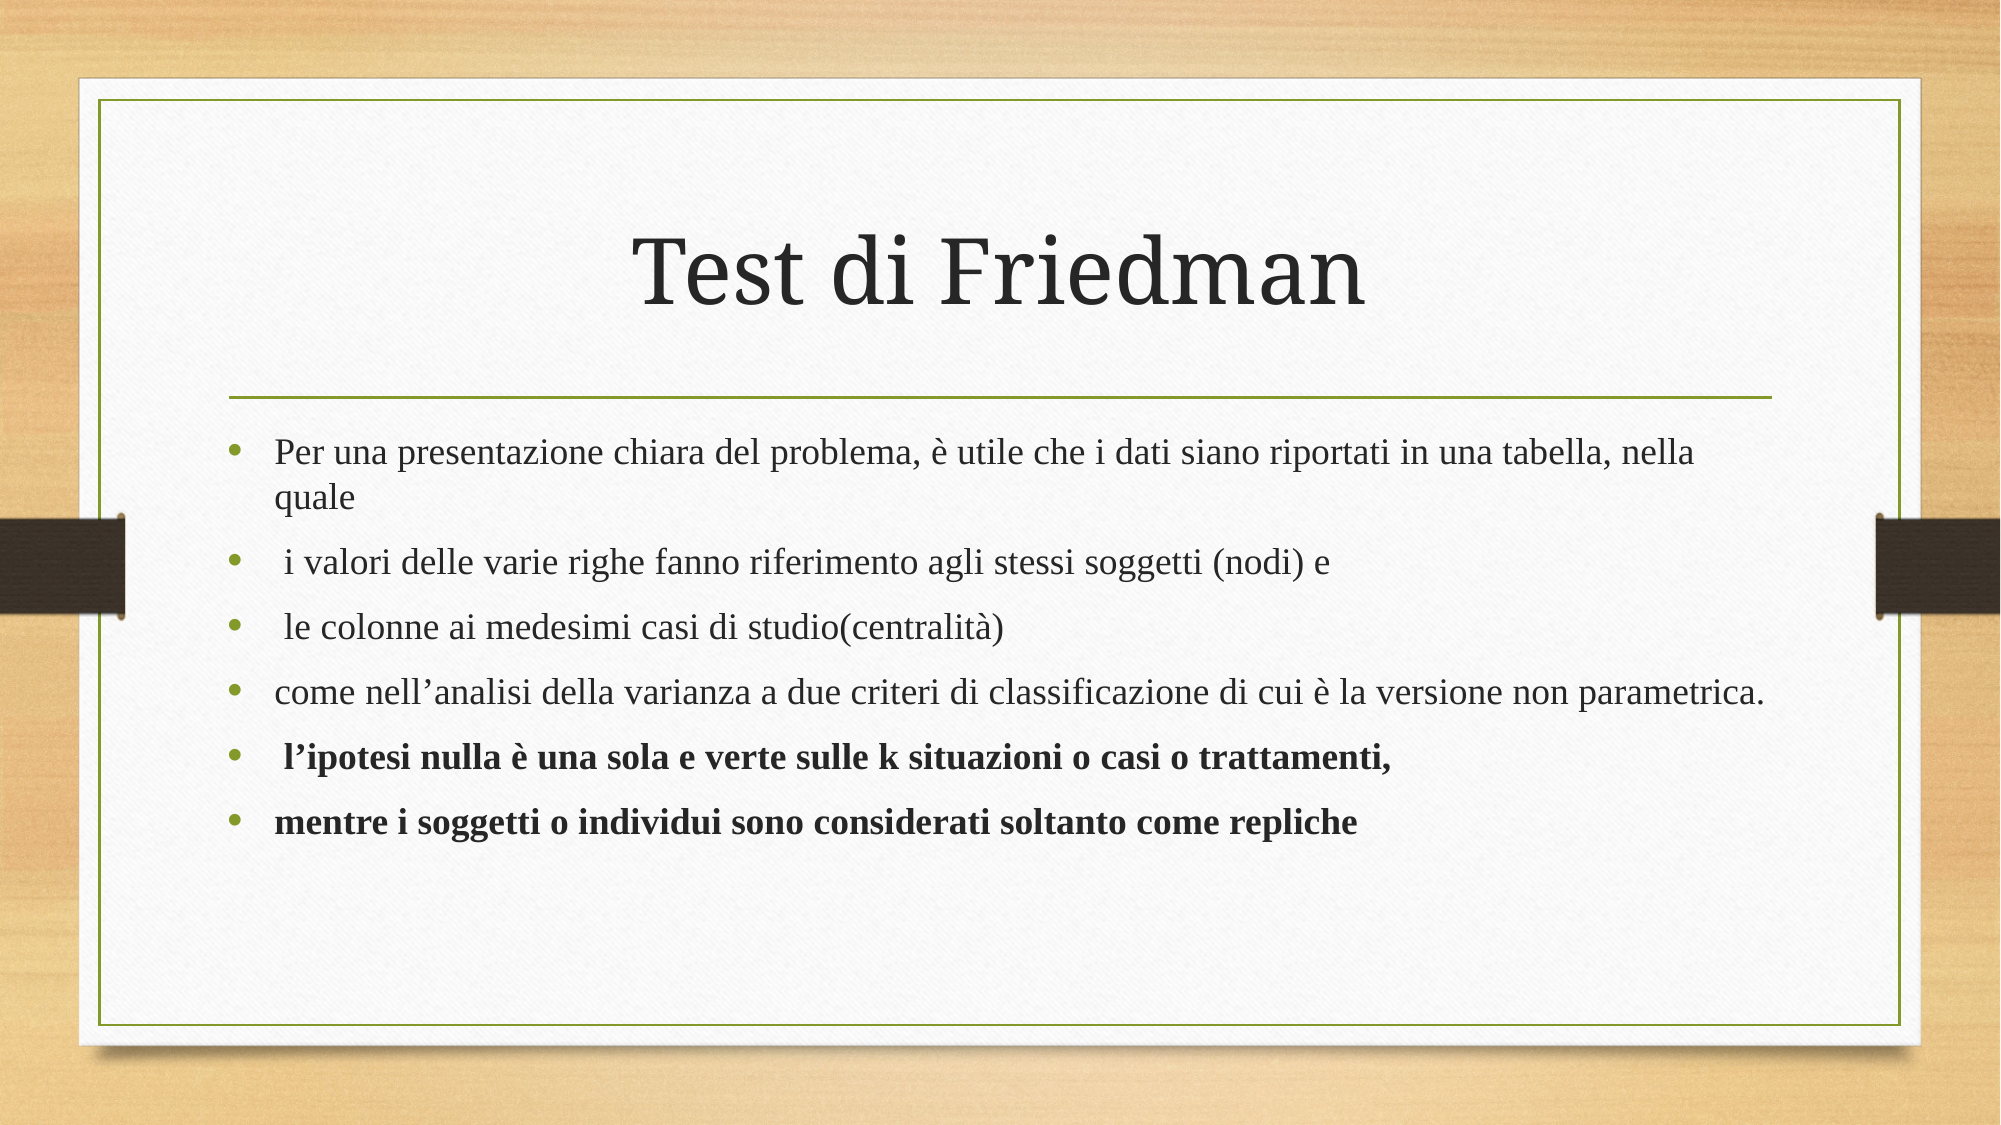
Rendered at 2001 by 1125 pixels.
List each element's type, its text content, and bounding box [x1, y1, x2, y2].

list Per una presentazione chiara del problema, è utile che i dati siano riportati in una tabella, nella quale i valori delle varie righe fanno riferimento agli stessi soggetti (nodi) e le colonne ai medesimi casi di studio(centralità) come nell’analisi della varianza a due criteri di classificazione di cui è la versione non parametrica. l’ipotesi nulla è una sola e verte sulle k situazioni o casi o trattamenti, mentre i soggetti o individui sono considerati soltanto come repliche [212, 419, 1788, 964]
picture [0, 0, 2001, 1125]
title Test di Friedman [212, 161, 1788, 375]
